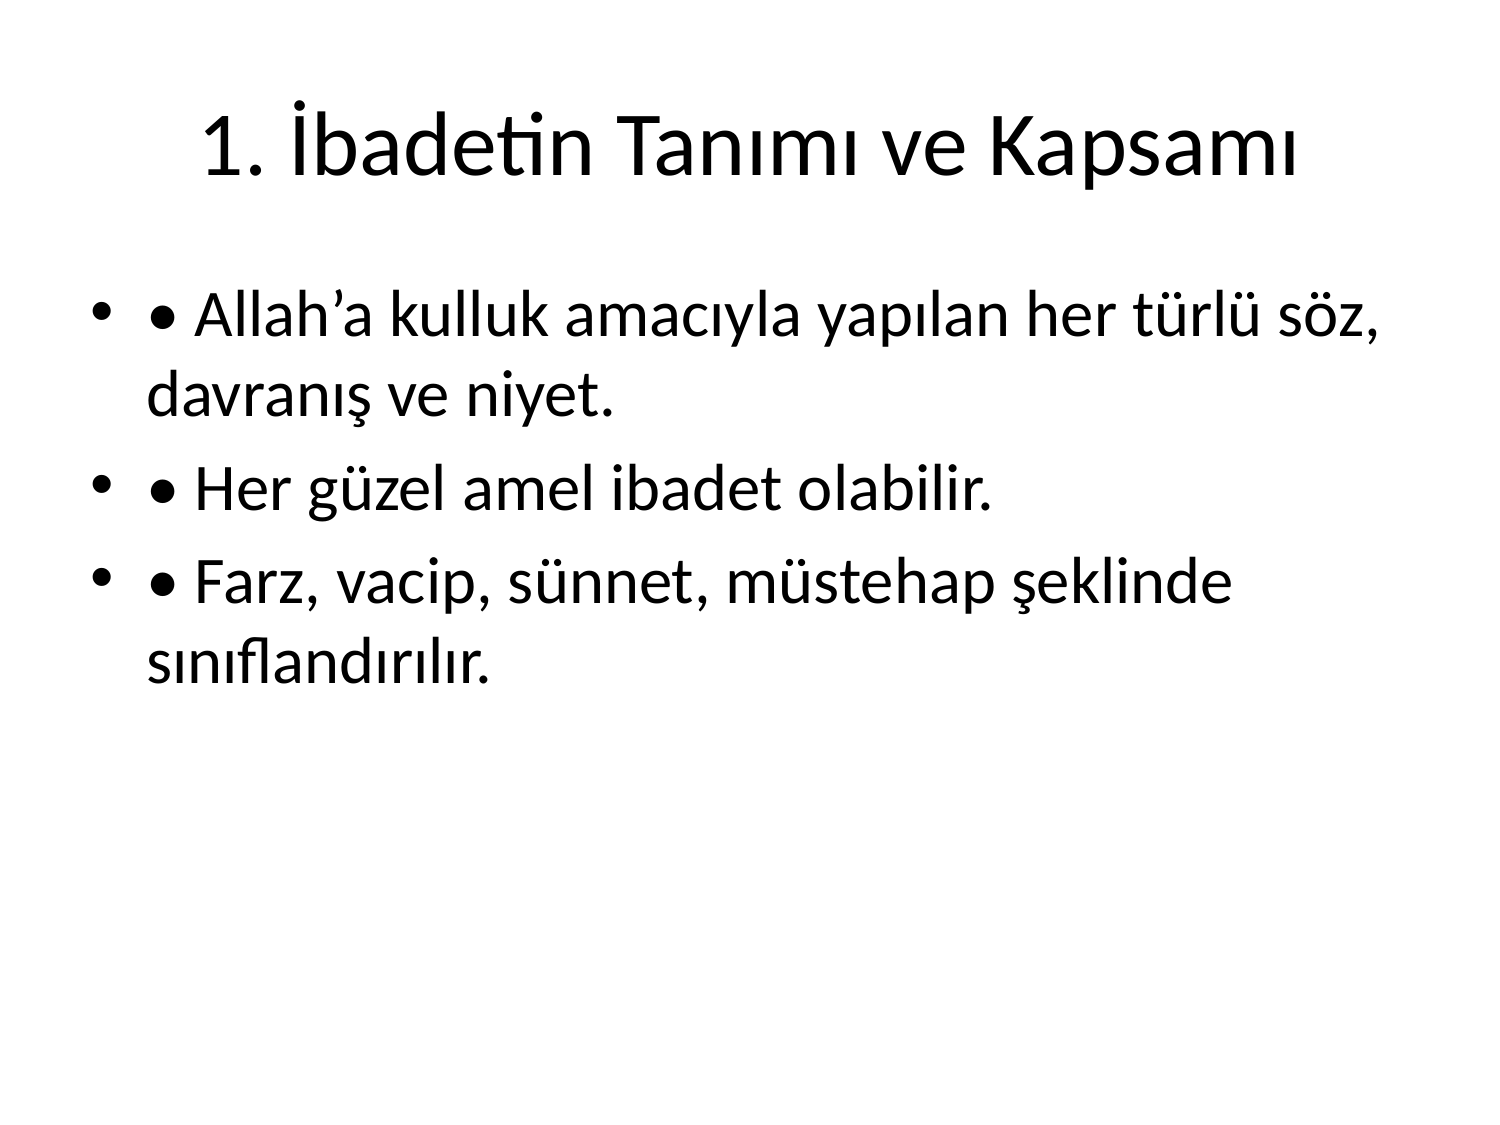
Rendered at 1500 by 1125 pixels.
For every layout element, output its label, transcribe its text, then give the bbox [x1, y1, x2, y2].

title 1. İbadetin Tanımı ve Kapsamı [75, 45, 1425, 233]
list • Allah’a kulluk amacıyla yapılan her türlü söz, davranış ve niyet. • Her güzel amel ibadet olabilir. • Farz, vacip, sünnet, müstehap şeklinde sınıflandırılır. [75, 262, 1425, 1005]
